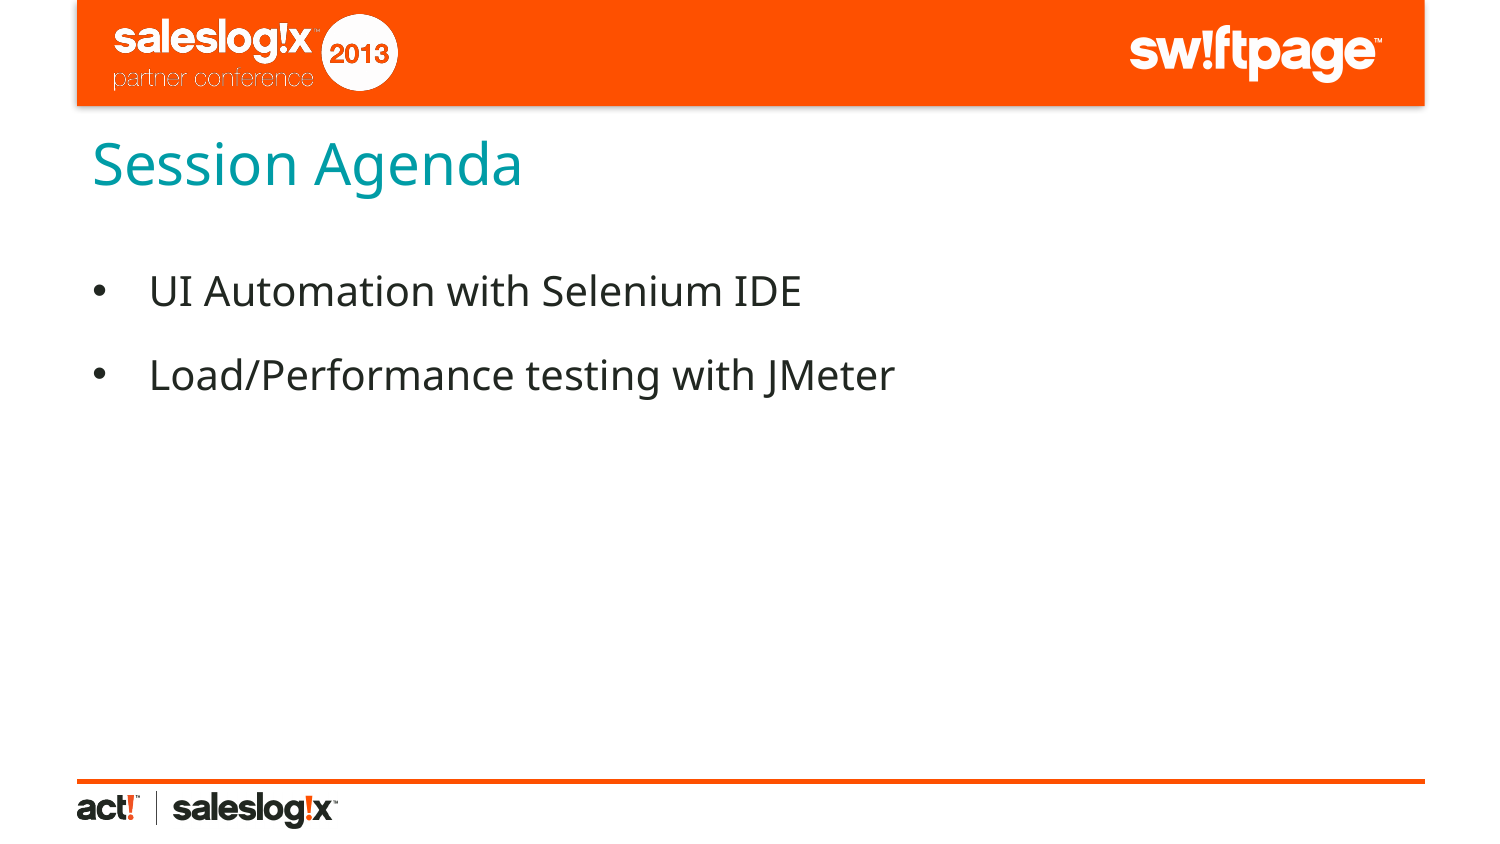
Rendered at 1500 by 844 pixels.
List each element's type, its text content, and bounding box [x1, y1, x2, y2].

picture [173, 792, 338, 829]
title Session Agenda [77, 91, 1428, 232]
picture [1130, 25, 1382, 83]
picture [77, 795, 140, 820]
list UI Automation with Selenium IDE Load/Performance testing with JMeter [77, 232, 1428, 763]
picture [114, 14, 398, 91]
